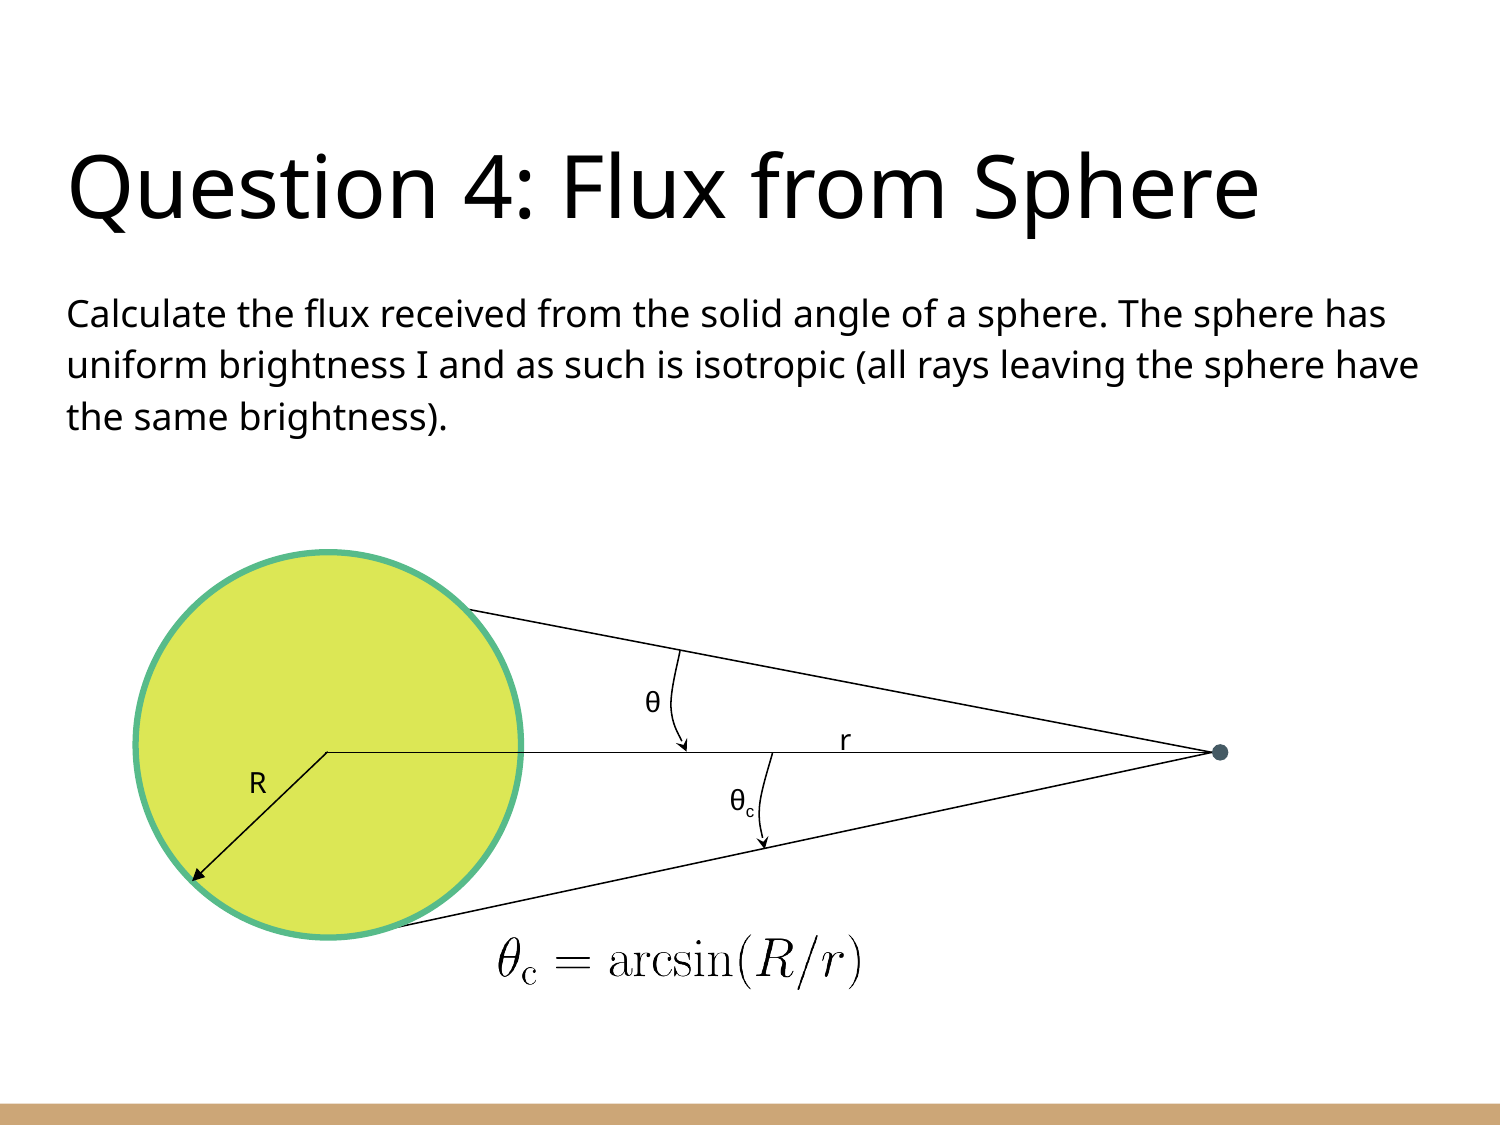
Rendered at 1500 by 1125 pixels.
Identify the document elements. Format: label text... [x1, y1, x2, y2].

list Calculate the flux received from the solid angle of a sphere. The sphere has uniform brightness I and as such is isotropic (all rays leaving the sphere have the same brightness). [51, 267, 1449, 505]
picture [497, 934, 860, 990]
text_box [191, 751, 328, 882]
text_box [365, 757, 1213, 935]
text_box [464, 608, 1213, 751]
text_box [1217, 744, 1229, 761]
text_box [201, 760, 360, 938]
text_box [135, 552, 464, 875]
title Question 4: Flux from Sphere [51, 69, 1449, 251]
